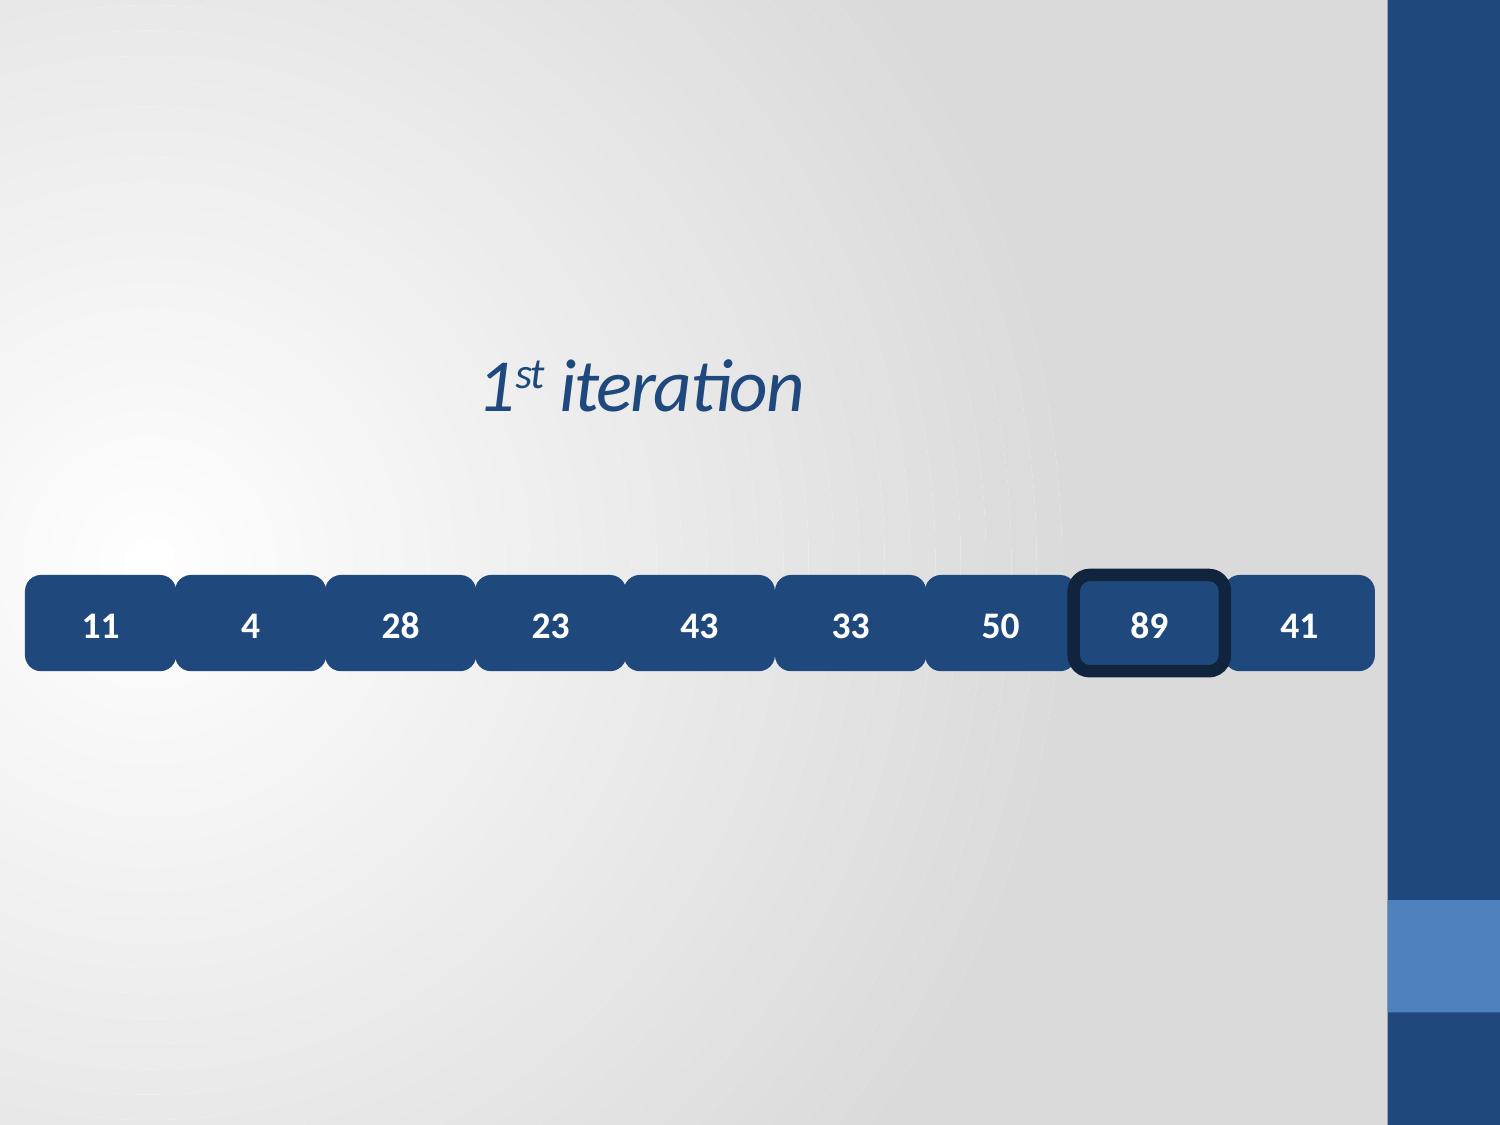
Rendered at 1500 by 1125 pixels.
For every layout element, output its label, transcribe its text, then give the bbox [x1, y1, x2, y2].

text_box 41 [1224, 574, 1375, 672]
text_box 28 [324, 574, 475, 672]
text_box 4 [176, 574, 325, 672]
text_box 23 [474, 574, 625, 672]
text_box 1st iteration [462, 287, 864, 475]
text_box 33 [775, 574, 925, 672]
text_box 11 [24, 574, 177, 672]
text_box 43 [623, 574, 775, 672]
text_box 89 [1073, 574, 1225, 672]
text_box 50 [924, 574, 1075, 672]
